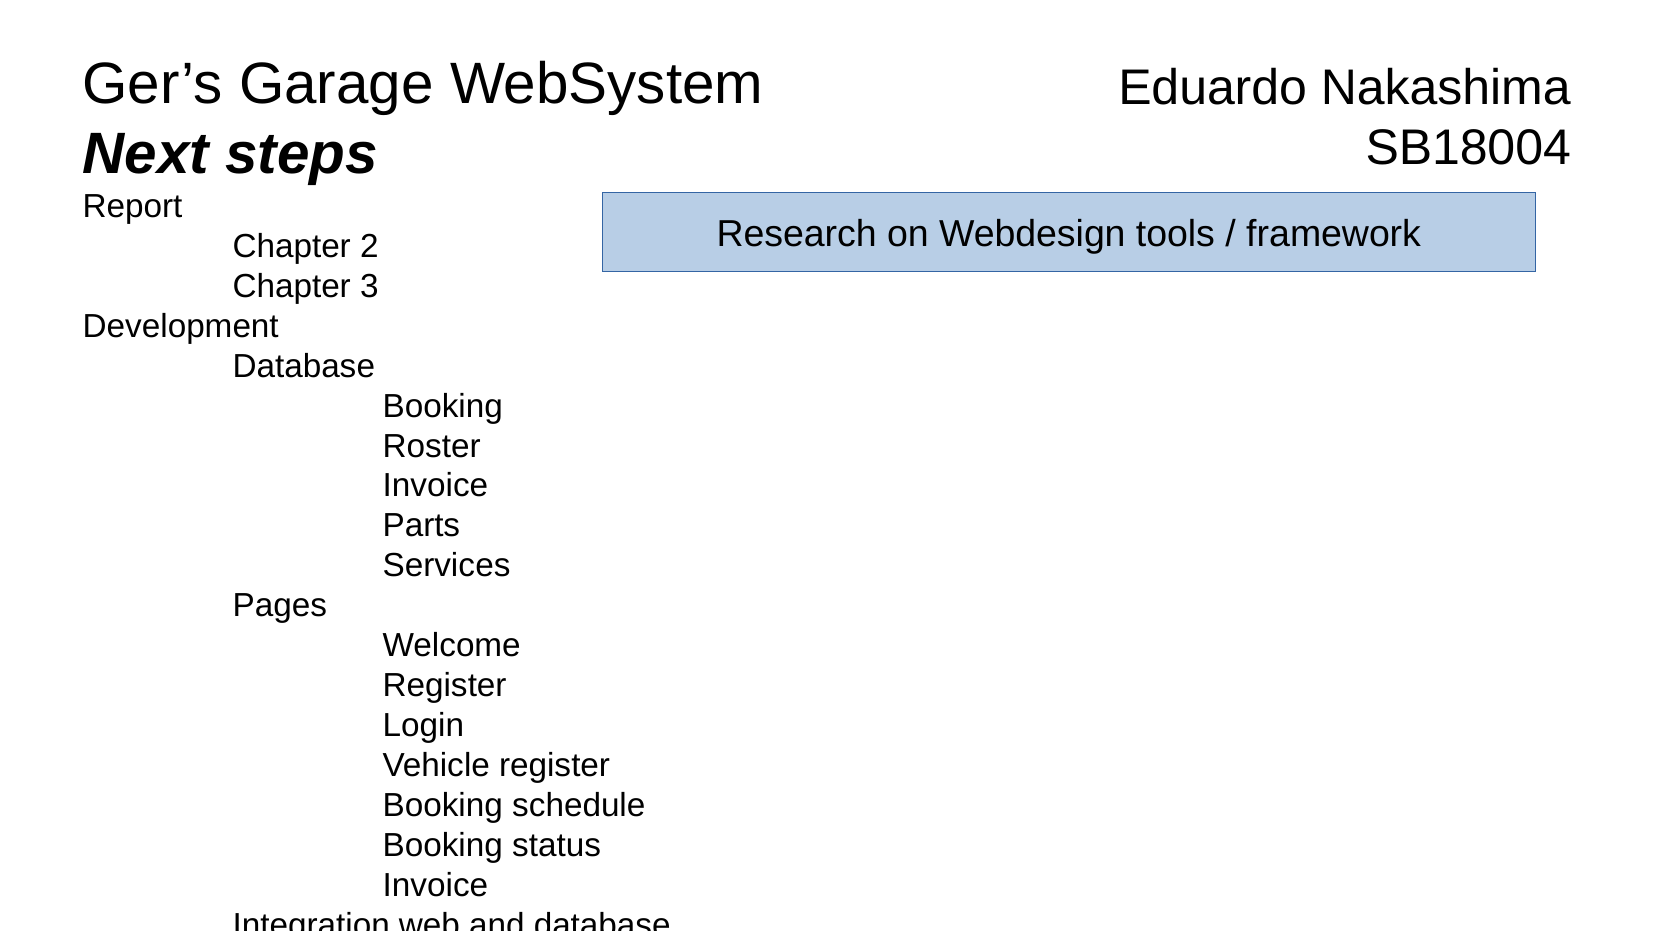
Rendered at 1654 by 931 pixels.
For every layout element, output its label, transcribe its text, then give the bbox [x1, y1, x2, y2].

text_box Report Chapter 2 Chapter 3 Development Database Booking Roster Invoice Parts Services Pages Welcome Register Login Vehicle register Booking schedule Booking status Invoice Integration web and database [82, 184, 1571, 888]
text_box Eduardo Nakashima SB18004 [824, 37, 1571, 193]
text_box Research on Webdesign tools / framework [602, 192, 1536, 272]
text_box Ger’s Garage WebSystem Next steps [82, 37, 824, 184]
